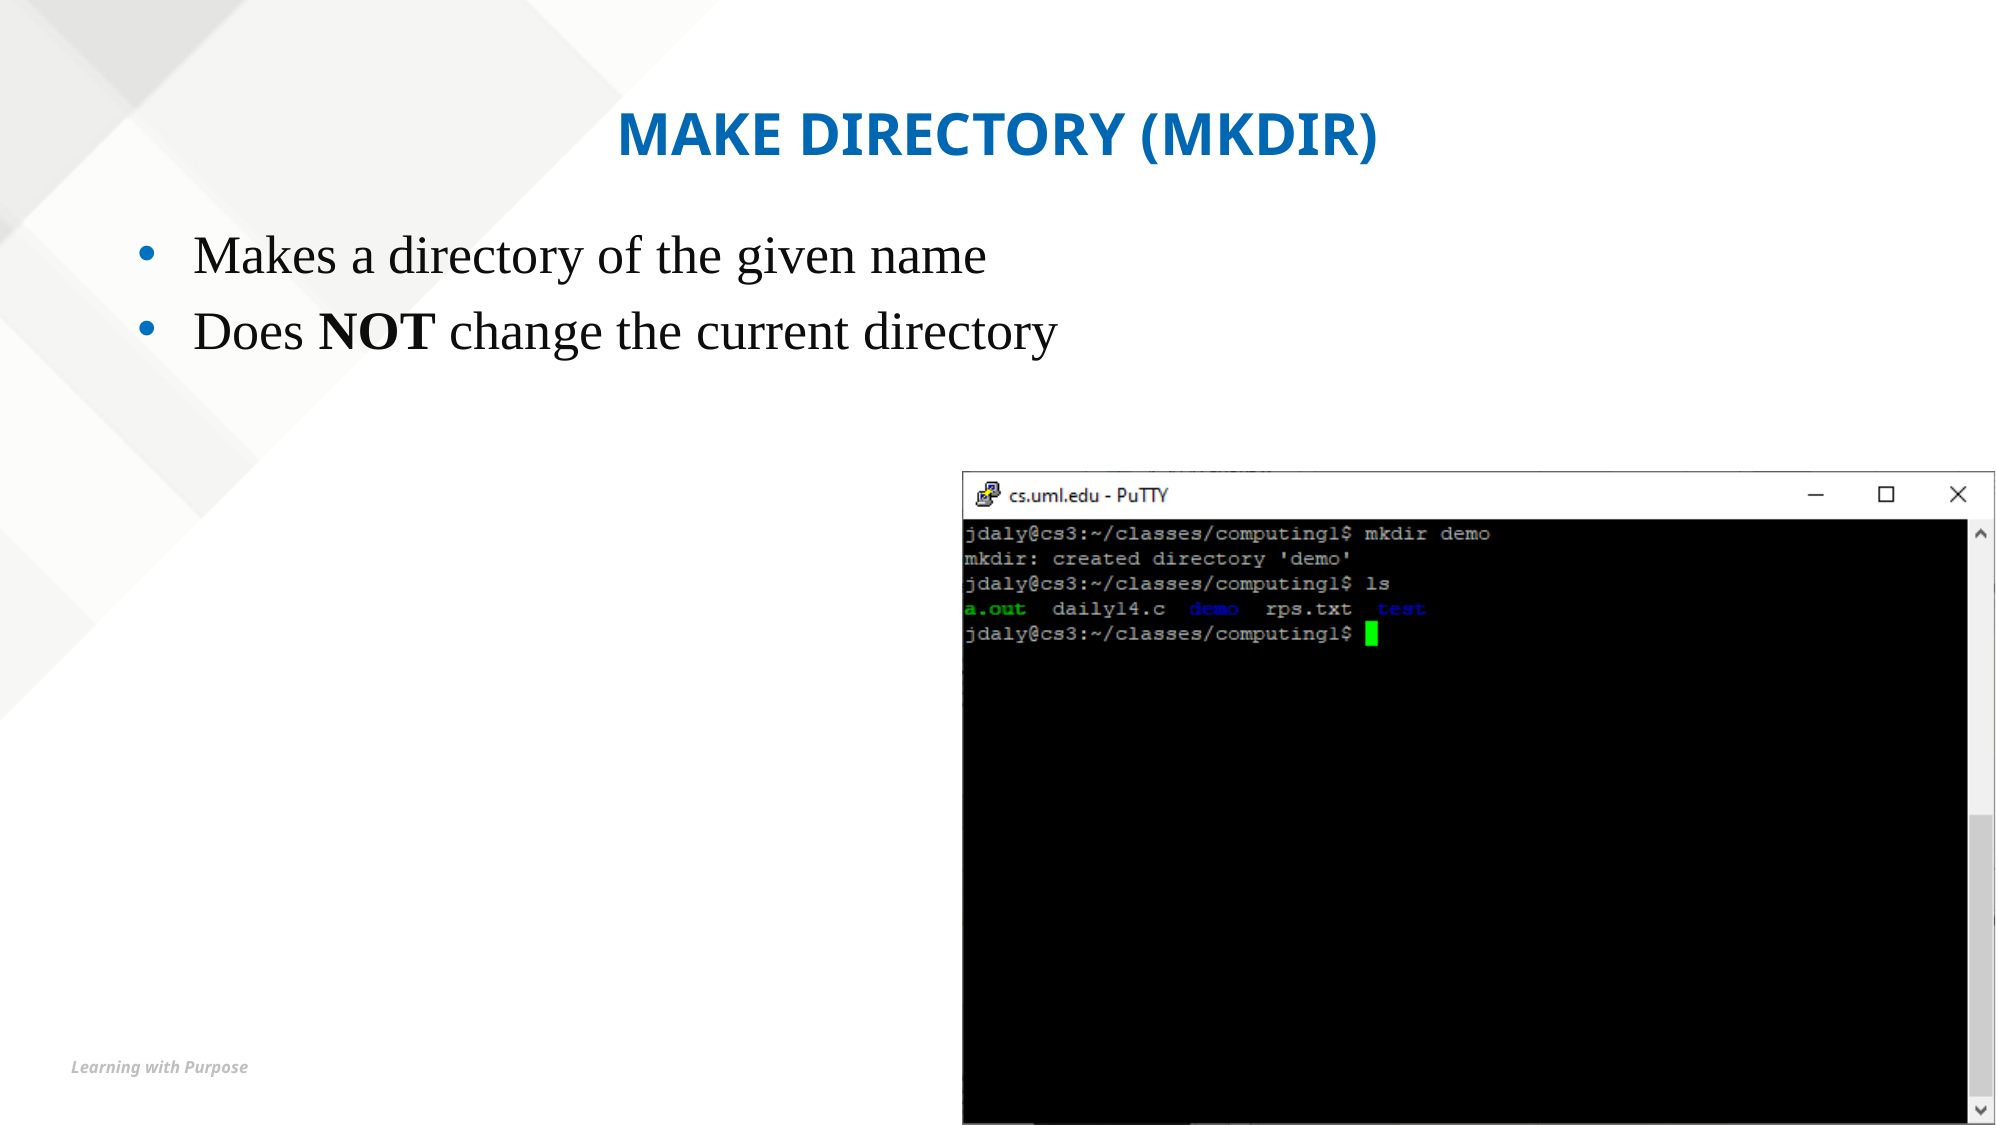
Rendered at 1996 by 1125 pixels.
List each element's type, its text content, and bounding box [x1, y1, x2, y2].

picture [0, 0, 1996, 1125]
title Make Directory (mkdir) [122, 37, 1873, 175]
list Makes a directory of the given name Does NOT change the current directory [122, 212, 1873, 913]
